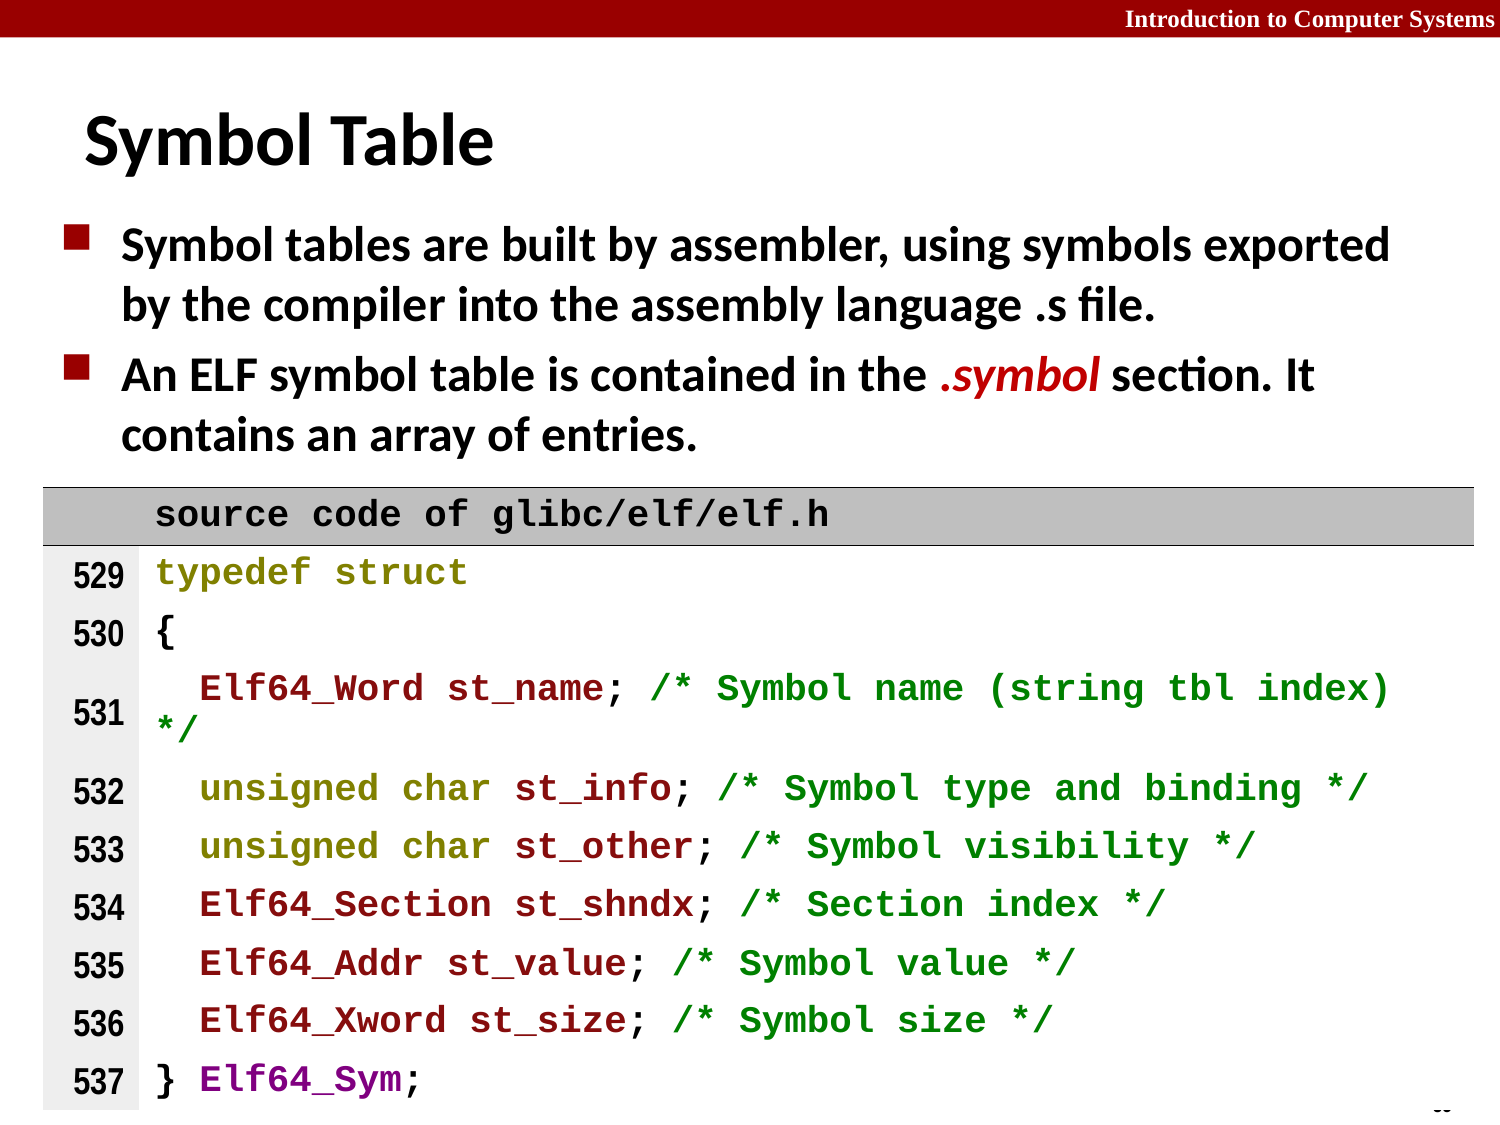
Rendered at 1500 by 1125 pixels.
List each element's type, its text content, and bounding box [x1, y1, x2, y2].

table_header [43, 488, 139, 545]
table_cell 534 [43, 878, 139, 936]
table_cell 532 [43, 762, 139, 820]
table_cell unsigned char st_info; /* Symbol type and binding */ [139, 762, 1474, 820]
table_cell } Elf64_Sym; [139, 1052, 1474, 1110]
table_cell Elf64_Addr st_value; /* Symbol value */ [139, 936, 1474, 994]
table_cell typedef struct [139, 546, 1474, 604]
table_cell 531 [43, 662, 139, 762]
table_cell 529 [43, 546, 139, 604]
table_cell 533 [43, 820, 139, 878]
table_cell 535 [43, 936, 139, 994]
table_cell 530 [43, 604, 139, 662]
table_cell Elf64_Section st_shndx; /* Section index */ [139, 878, 1474, 936]
table_cell { [139, 604, 1474, 662]
table_cell Elf64_Word st_name; /* Symbol name (string tbl index) */ [139, 662, 1474, 762]
table_header source code of glibc/elf/elf.h [139, 488, 1474, 545]
table_cell unsigned char st_other; /* Symbol visibility */ [139, 820, 1474, 878]
table_cell 537 [43, 1052, 139, 1110]
list Symbol tables are built by assembler, using symbols exported by the compiler into the assembly language .s file. An ELF symbol table is contained in the .symbol section. It contains an array of entries. [49, 203, 1467, 446]
table_cell Elf64_Xword st_size; /* Symbol size */ [139, 994, 1474, 1052]
table_cell 536 [43, 994, 139, 1052]
title Symbol Table [68, 71, 1500, 201]
